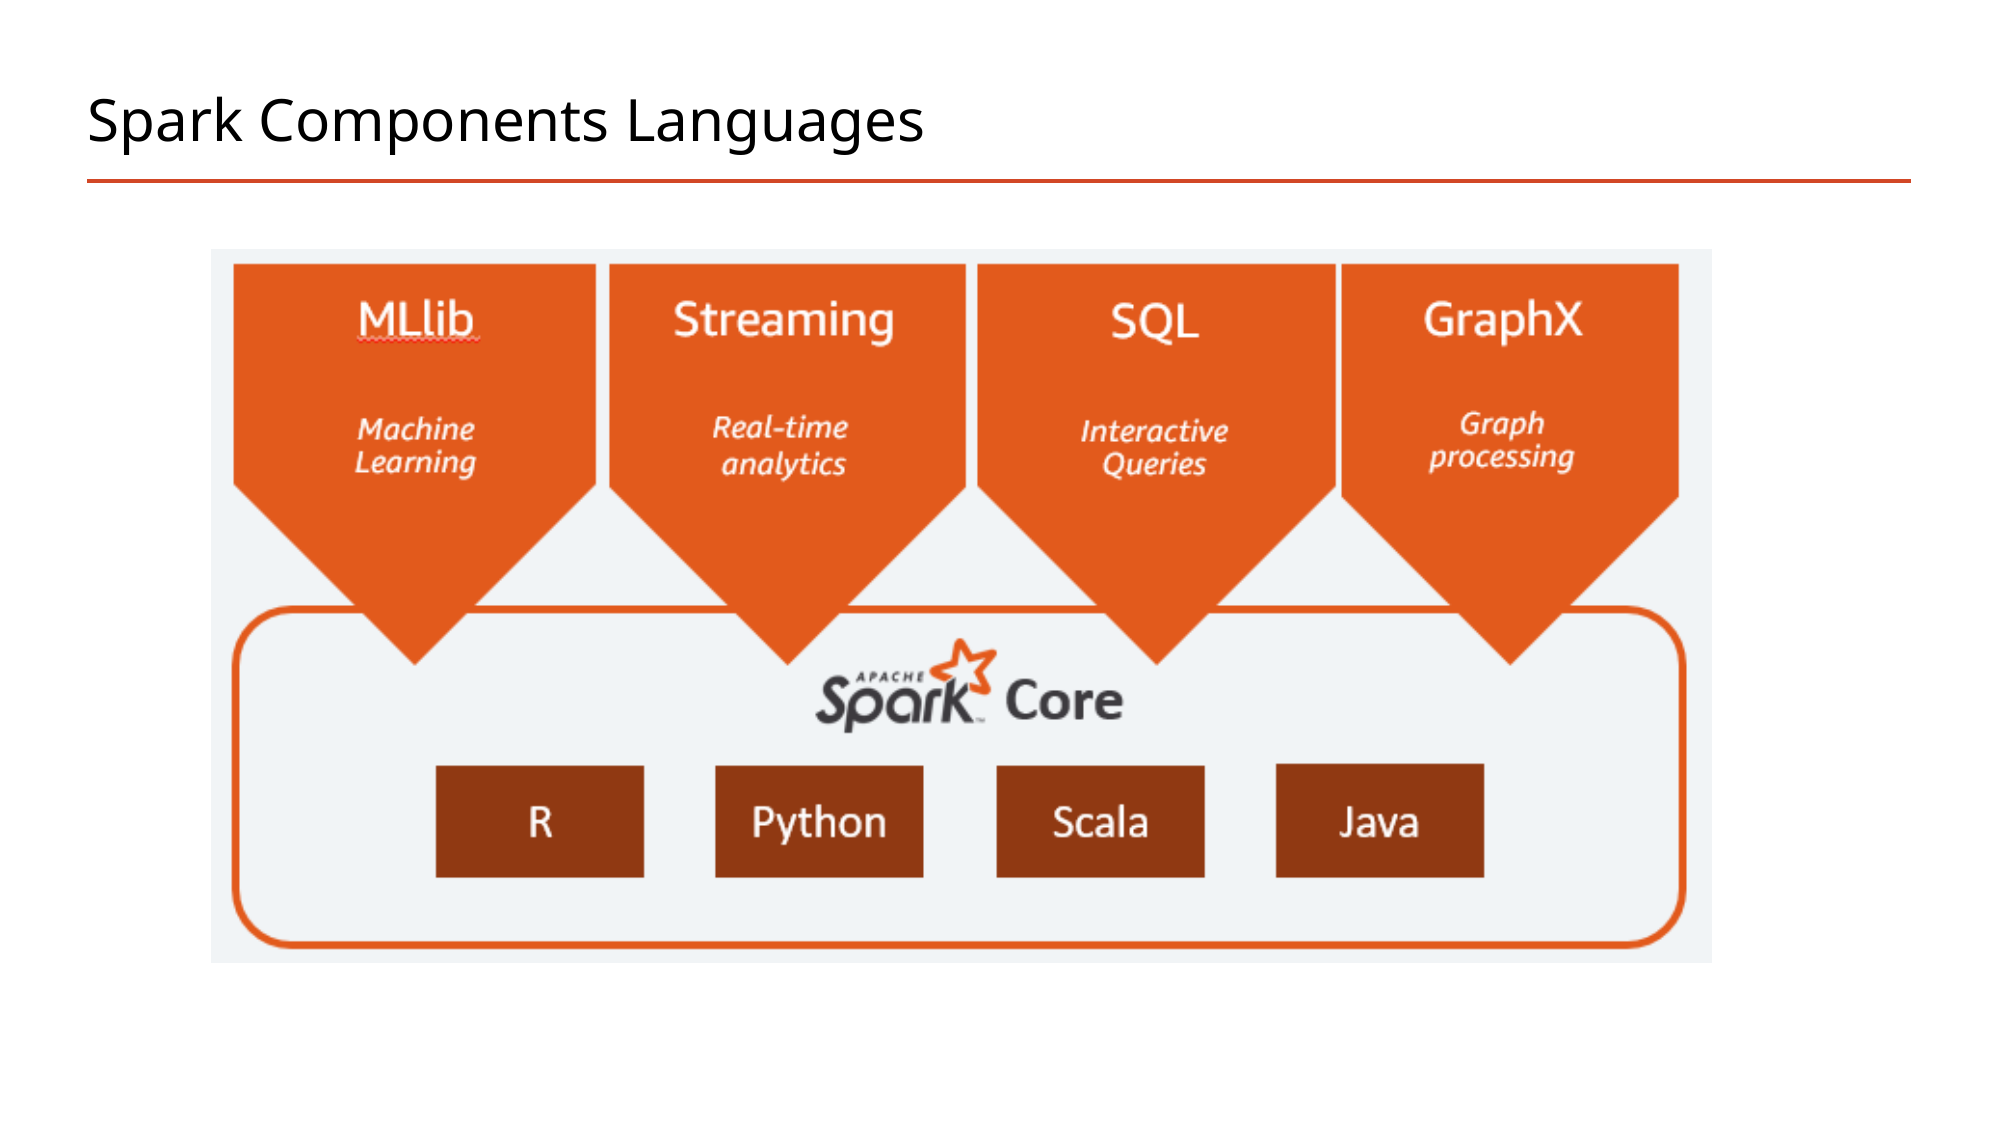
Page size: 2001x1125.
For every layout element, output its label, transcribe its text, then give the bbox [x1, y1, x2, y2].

title Spark Components Languages [72, 70, 1574, 176]
picture [211, 249, 1712, 963]
